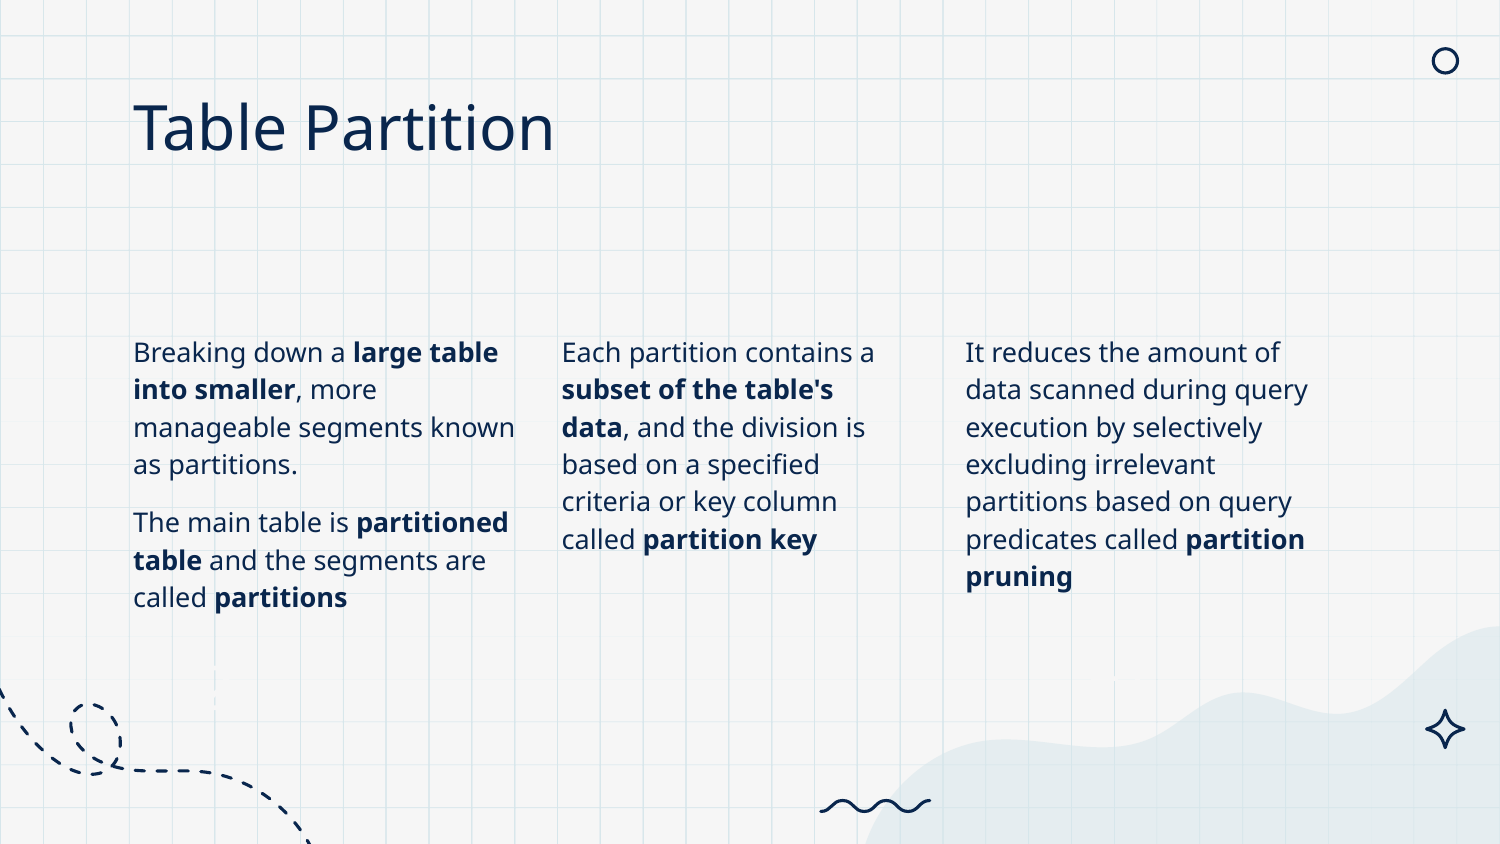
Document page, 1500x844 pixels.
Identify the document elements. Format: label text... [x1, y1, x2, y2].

picture [0, 0, 1500, 844]
subtitle It reduces the amount of data scanned during query execution by selectively excluding irrelevant partitions based on query predicates called partition pruning [950, 315, 1343, 691]
title Table Partition [118, 72, 1382, 167]
subtitle Breaking down a large table into smaller, more manageable segments known as partitions. The main table is partitioned table and the segments are called partitions [118, 315, 536, 630]
subtitle Each partition contains a subset of the table's data, and the division is based on a specified criteria or key column called partition key [546, 315, 915, 504]
